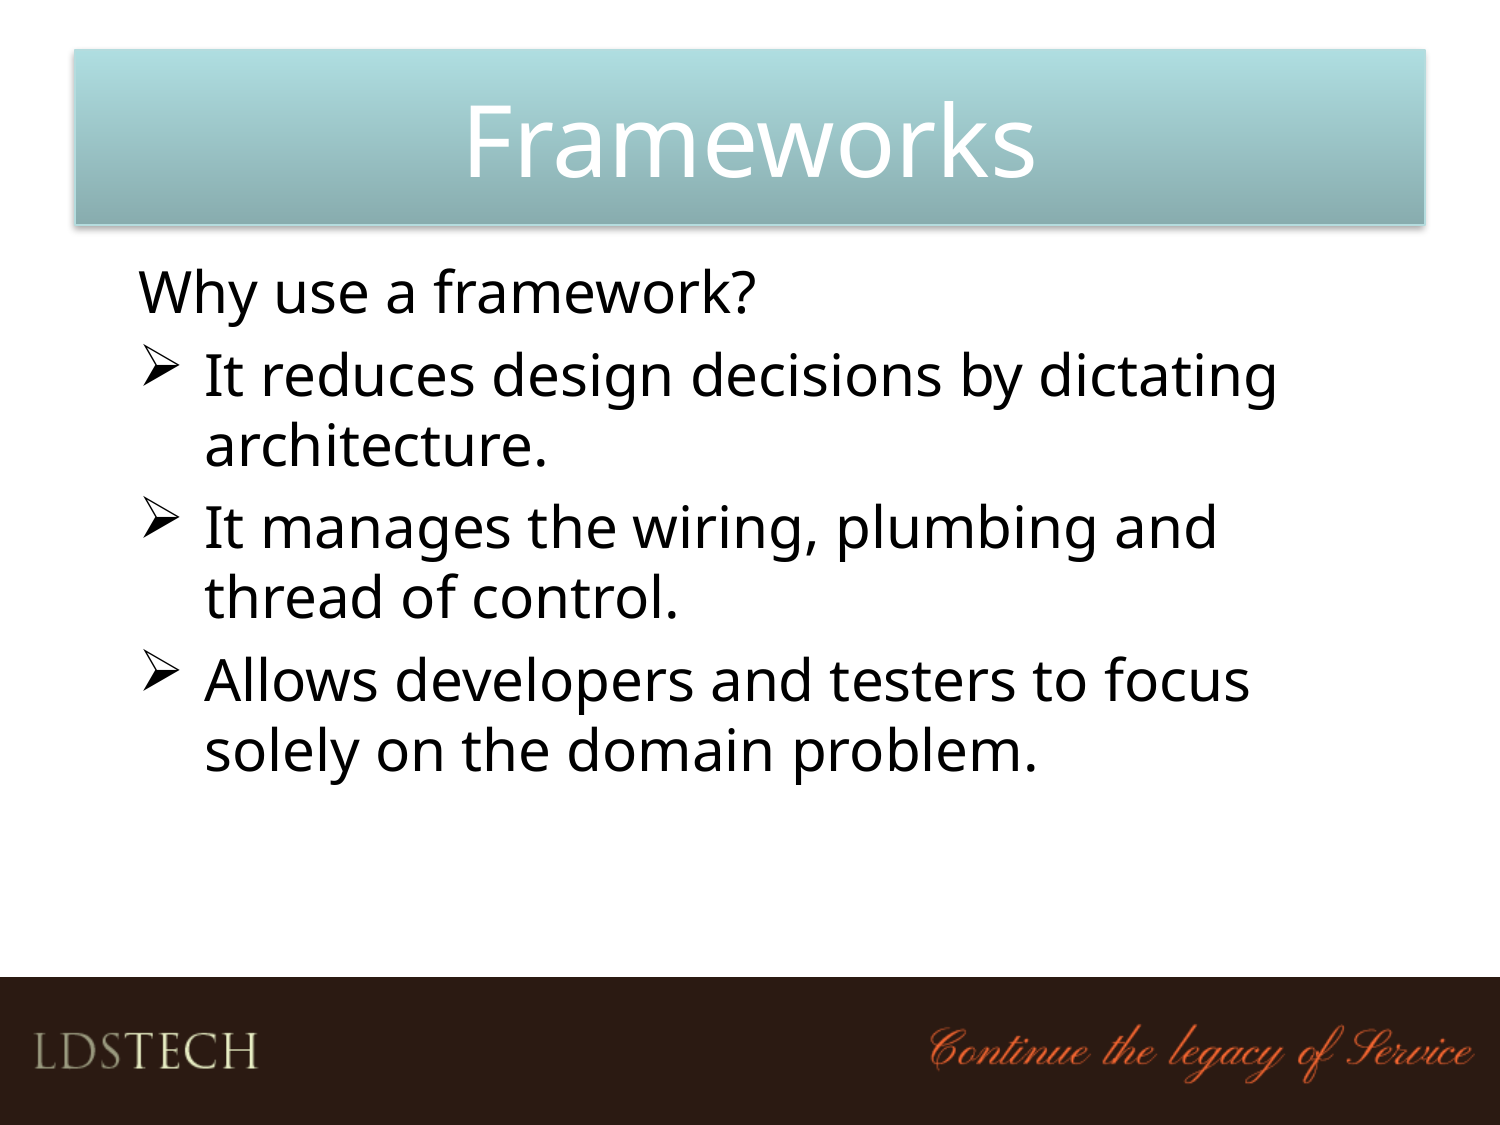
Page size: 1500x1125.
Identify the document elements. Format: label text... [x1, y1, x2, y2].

picture [0, 977, 1500, 1125]
title Frameworks [74, 49, 1426, 226]
list Why use a framework? It reduces design decisions by dictating architecture. It manages the wiring, plumbing and thread of control. Allows developers and testers to focus solely on the domain problem. [73, 248, 1427, 914]
